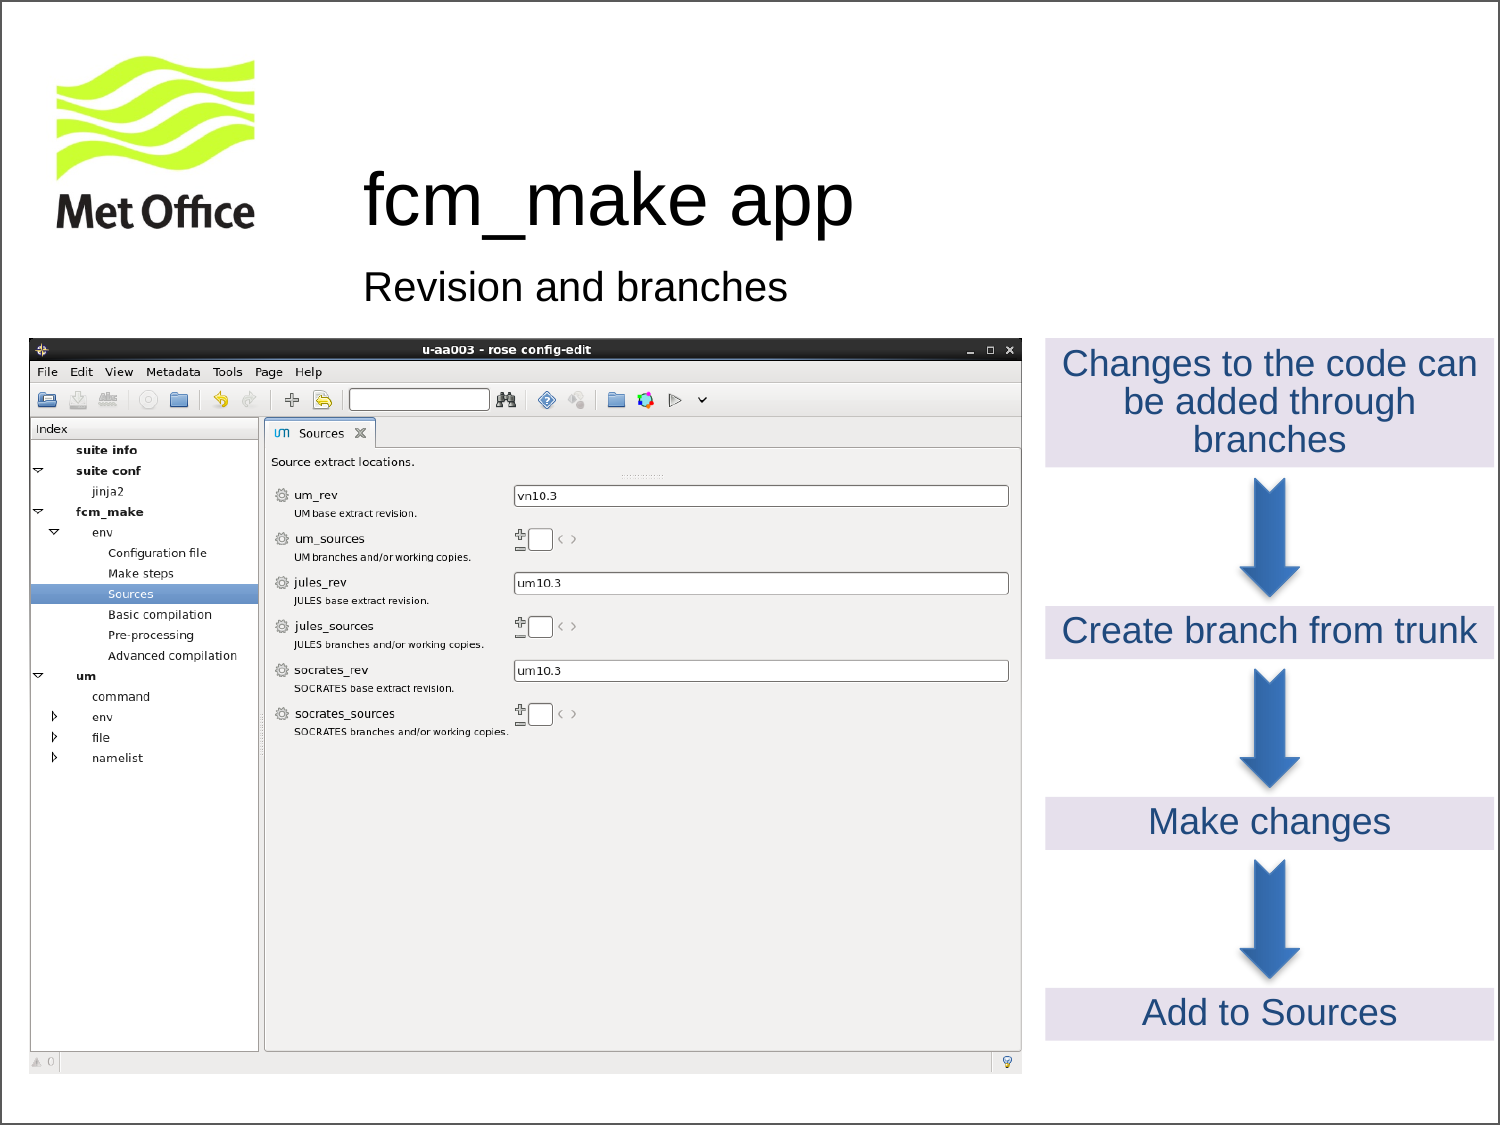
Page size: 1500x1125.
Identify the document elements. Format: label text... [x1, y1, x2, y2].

text_box Changes to the code can be added through branches [1045, 338, 1495, 468]
picture [29, 338, 1022, 1074]
text_box [1239, 668, 1300, 788]
text_box [1239, 859, 1300, 979]
subtitle Revision and branches [348, 252, 1495, 336]
text_box Create branch from trunk [1045, 606, 1495, 660]
text_box Add to Sources [1045, 987, 1495, 1041]
text_box Make changes [1045, 796, 1495, 850]
title fcm_make app [348, 94, 1495, 249]
text_box [1239, 477, 1300, 598]
picture [24, 21, 287, 262]
